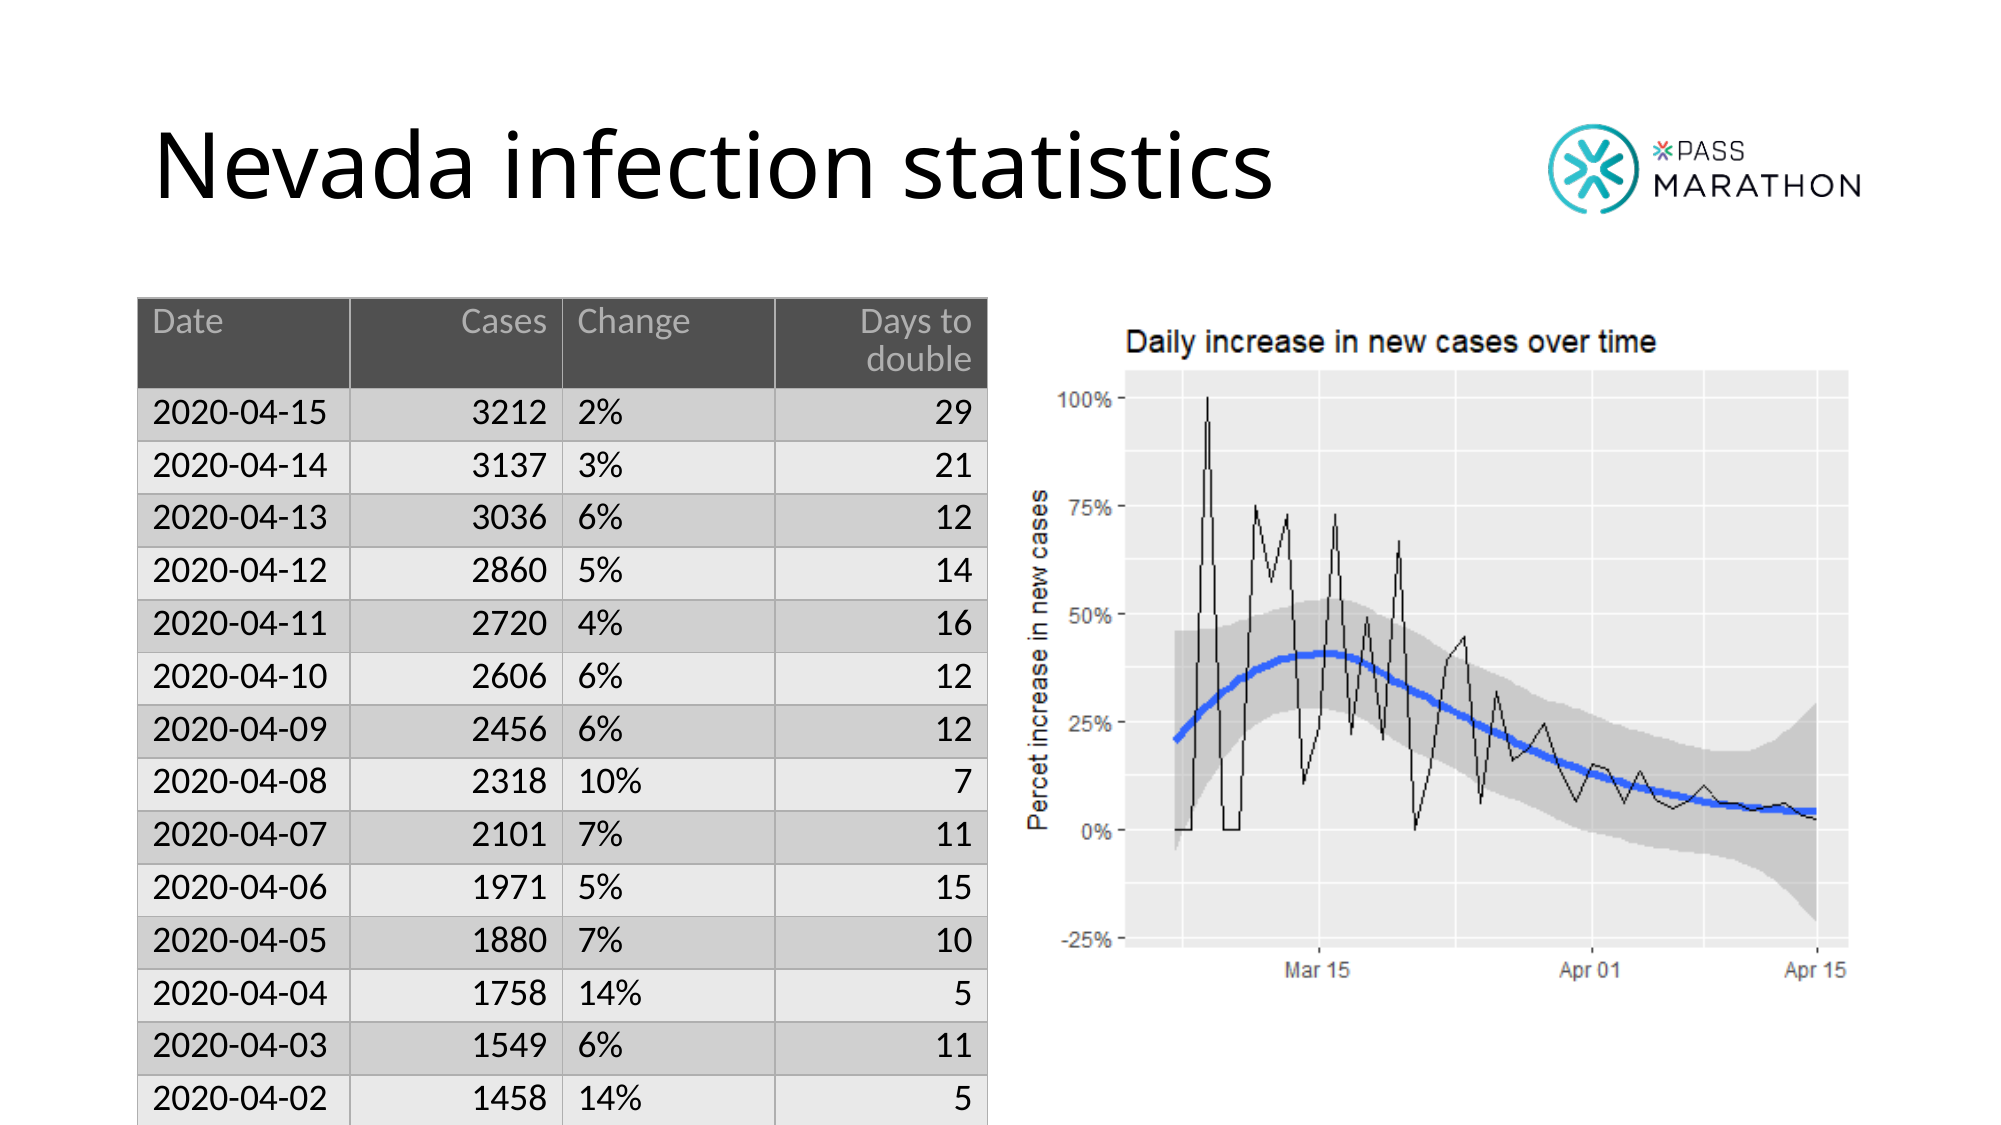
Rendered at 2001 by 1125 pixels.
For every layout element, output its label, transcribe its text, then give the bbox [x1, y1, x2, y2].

table_cell 2860 [351, 548, 562, 599]
table_cell 2020-04-15 [138, 389, 349, 440]
table_cell 1880 [351, 917, 562, 968]
table_cell 1549 [351, 1023, 562, 1074]
table_cell 10% [563, 759, 774, 810]
table_cell 7% [563, 812, 774, 863]
table_cell 1458 [351, 1076, 562, 1125]
table_cell 2020-04-11 [138, 601, 349, 652]
table_cell 5% [563, 865, 774, 916]
table_cell 21 [776, 442, 987, 493]
table_cell 3137 [351, 442, 562, 493]
table_cell 12 [776, 653, 987, 704]
table_cell 5 [776, 970, 987, 1021]
table_cell 2318 [351, 759, 562, 810]
table_cell 3036 [351, 495, 562, 546]
table_cell 2020-04-06 [138, 865, 349, 916]
title Nevada infection statistics [137, 59, 1863, 278]
table_cell 2020-04-05 [138, 917, 349, 968]
table_header Date [138, 299, 349, 388]
table_cell 2020-04-13 [138, 495, 349, 546]
table_cell 1758 [351, 970, 562, 1021]
table_cell 5% [563, 548, 774, 599]
table_cell 6% [563, 495, 774, 546]
table_cell 6% [563, 706, 774, 757]
table_cell 2020-04-04 [138, 970, 349, 1021]
table_cell 4% [563, 601, 774, 652]
table_cell 2020-04-09 [138, 706, 349, 757]
table_cell 14% [563, 1076, 774, 1125]
table_cell 2020-04-14 [138, 442, 349, 493]
table_cell 11 [776, 1023, 987, 1074]
table_cell 16 [776, 601, 987, 652]
table_cell 11 [776, 812, 987, 863]
table_cell 2020-04-07 [138, 812, 349, 863]
table_cell 7 [776, 759, 987, 810]
table_header Change [563, 299, 774, 388]
table_cell 14 [776, 548, 987, 599]
table_cell 2020-04-03 [138, 1023, 349, 1074]
table_cell 2720 [351, 601, 562, 652]
table_cell 2020-04-02 [138, 1076, 349, 1125]
table_cell 12 [776, 495, 987, 546]
table_cell 1971 [351, 865, 562, 916]
table_cell 7% [563, 917, 774, 968]
table_cell 15 [776, 865, 987, 916]
table_cell 3% [563, 442, 774, 493]
table_cell 14% [563, 970, 774, 1021]
table_cell 6% [563, 653, 774, 704]
table_cell 2020-04-12 [138, 548, 349, 599]
table_header Cases [351, 299, 562, 388]
picture [1012, 314, 1863, 994]
table_cell 2606 [351, 653, 562, 704]
table_cell 2% [563, 389, 774, 440]
table_cell 29 [776, 389, 987, 440]
table_cell 6% [563, 1023, 774, 1074]
table_cell 5 [776, 1076, 987, 1125]
table_cell 2020-04-08 [138, 759, 349, 810]
table_cell 2101 [351, 812, 562, 863]
table_cell 12 [776, 706, 987, 757]
table_header Days to double [776, 299, 987, 388]
table_cell 2456 [351, 706, 562, 757]
table_cell 2020-04-10 [138, 653, 349, 704]
table_cell 10 [776, 917, 987, 968]
table_cell 3212 [351, 389, 562, 440]
